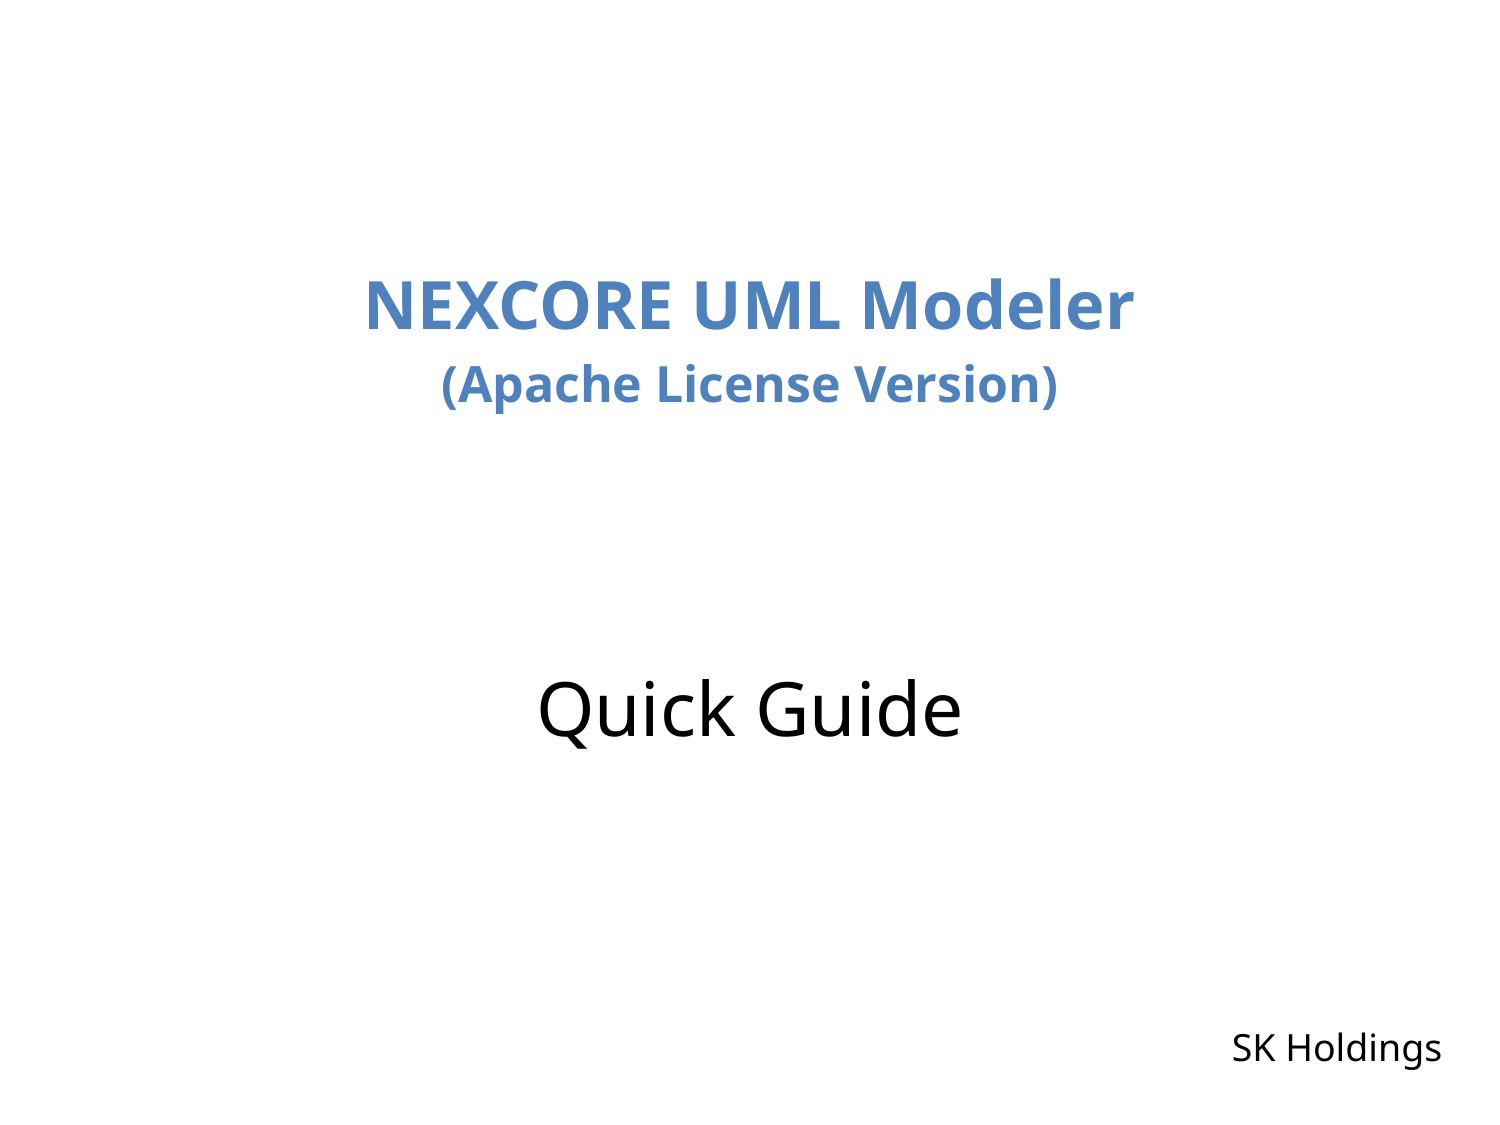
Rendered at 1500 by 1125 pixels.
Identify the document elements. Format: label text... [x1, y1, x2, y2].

text_box SK Holdings [1217, 1016, 1458, 1077]
title Quick Guide [112, 586, 1388, 828]
subtitle NEXCORE UML Modeler (Apache License Version) [225, 255, 1275, 543]
